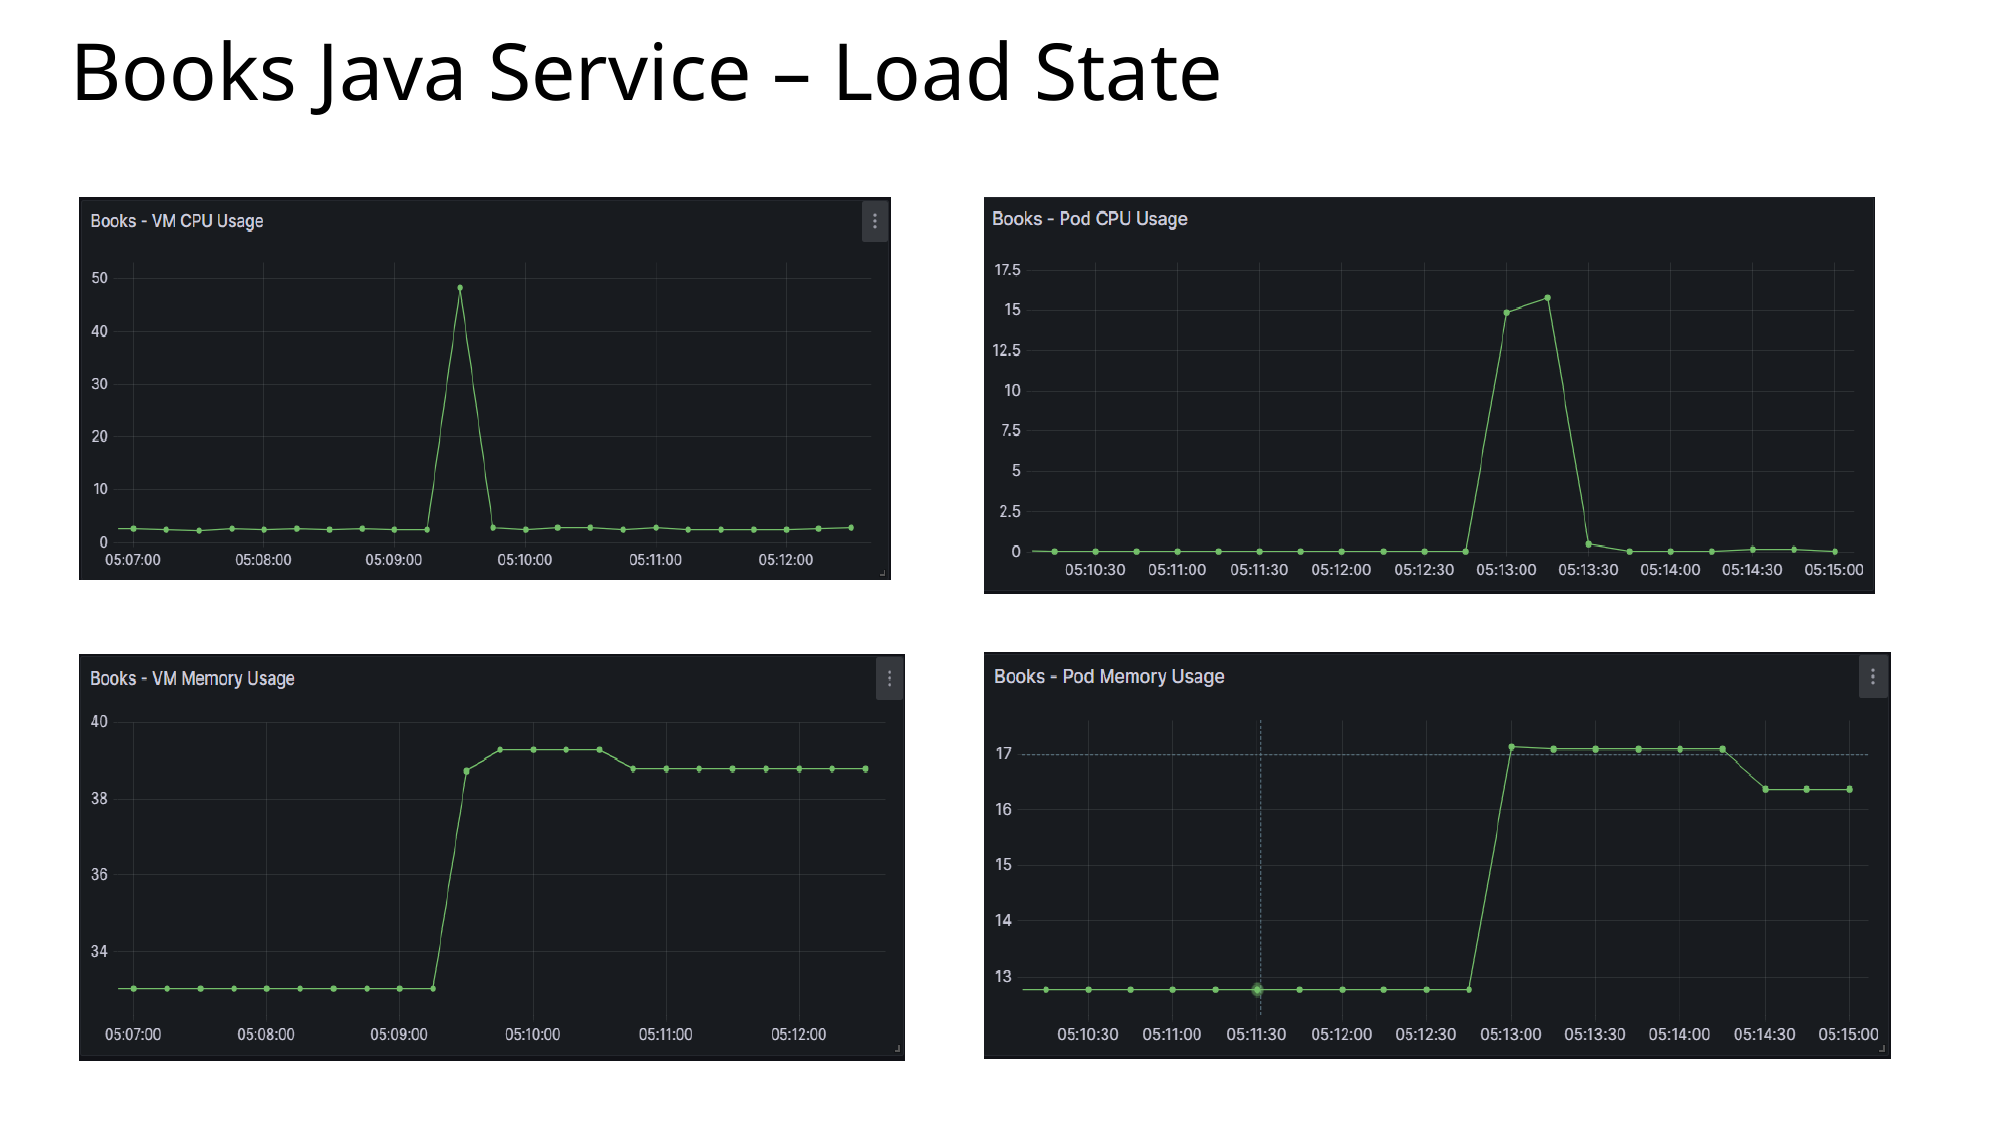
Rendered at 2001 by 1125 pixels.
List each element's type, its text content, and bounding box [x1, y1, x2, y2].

picture [984, 652, 1891, 1059]
picture [79, 654, 905, 1061]
picture [984, 197, 1875, 594]
title Books Java Service – Load State [50, 12, 1915, 138]
picture [79, 197, 891, 580]
